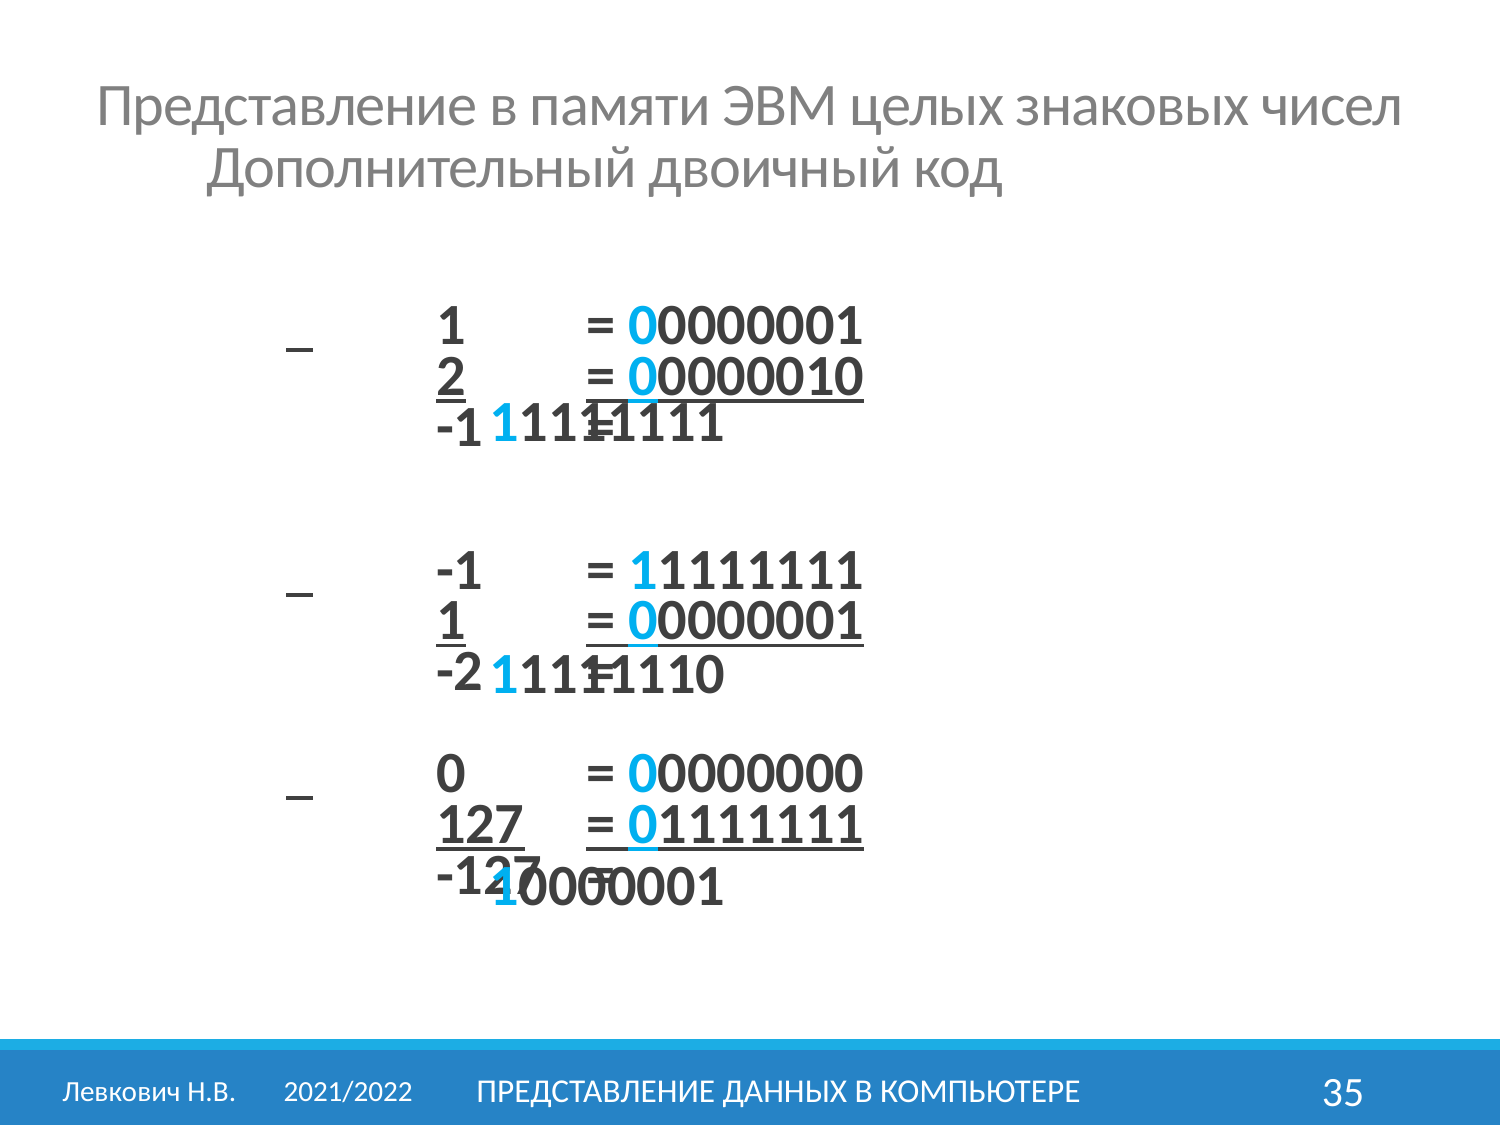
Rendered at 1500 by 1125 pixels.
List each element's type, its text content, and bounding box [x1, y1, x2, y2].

footer Представление данных в компьютере [453, 1059, 1105, 1120]
slide_number 35 [1218, 1059, 1380, 1120]
text_box Представление в памяти ЭВМ целых знаковых чисел Дополнительный двоичный код [41, 78, 1459, 198]
text_box 11111111 [474, 376, 741, 461]
text_box 10000001 [474, 840, 741, 925]
text_box 11111110 [474, 627, 754, 713]
slide_number Левкович Н.В. 2021/2022 [47, 1059, 440, 1120]
list 1 = 00000001 2 = 00000010 -1 = -1 = 11111111 1 = 00000001 -2 = 0 = 00000000 127 = 01111111 -127 = 10000001 [135, 255, 1373, 963]
